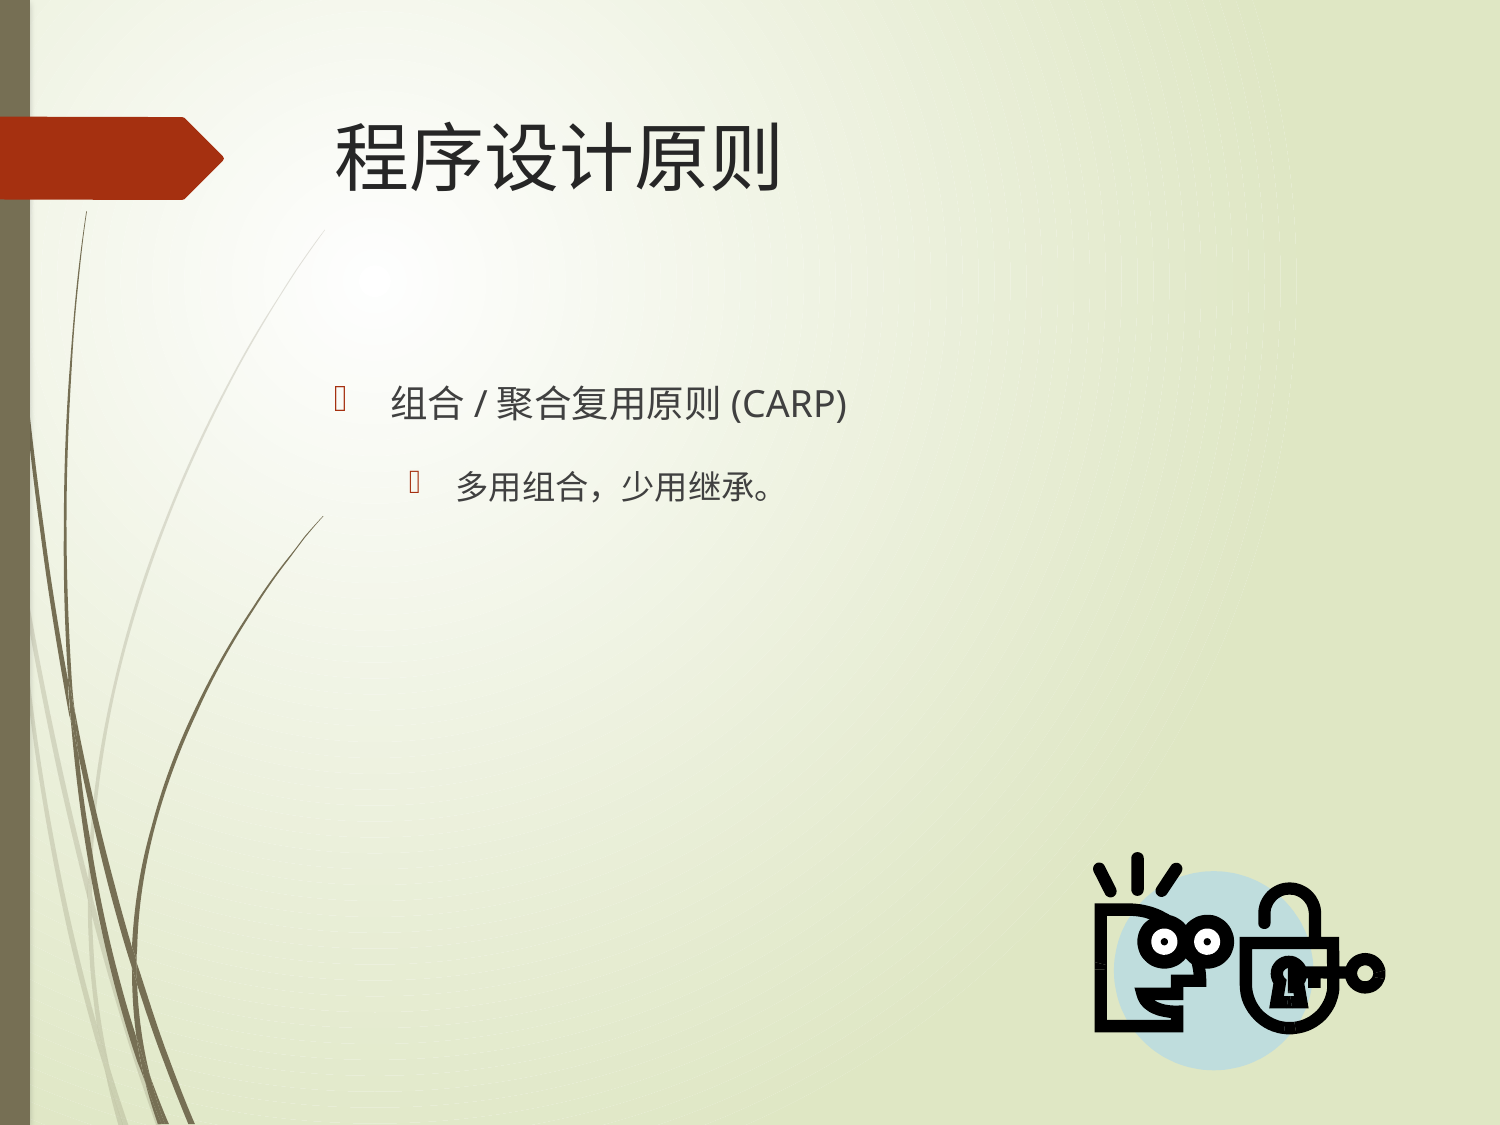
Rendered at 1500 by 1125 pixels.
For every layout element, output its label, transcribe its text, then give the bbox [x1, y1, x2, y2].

list 组合/聚合复用原则(CARP) 多用组合，少用继承。 [318, 350, 1400, 970]
picture [1091, 851, 1386, 1071]
title 程序设计原则 [319, 102, 1400, 313]
